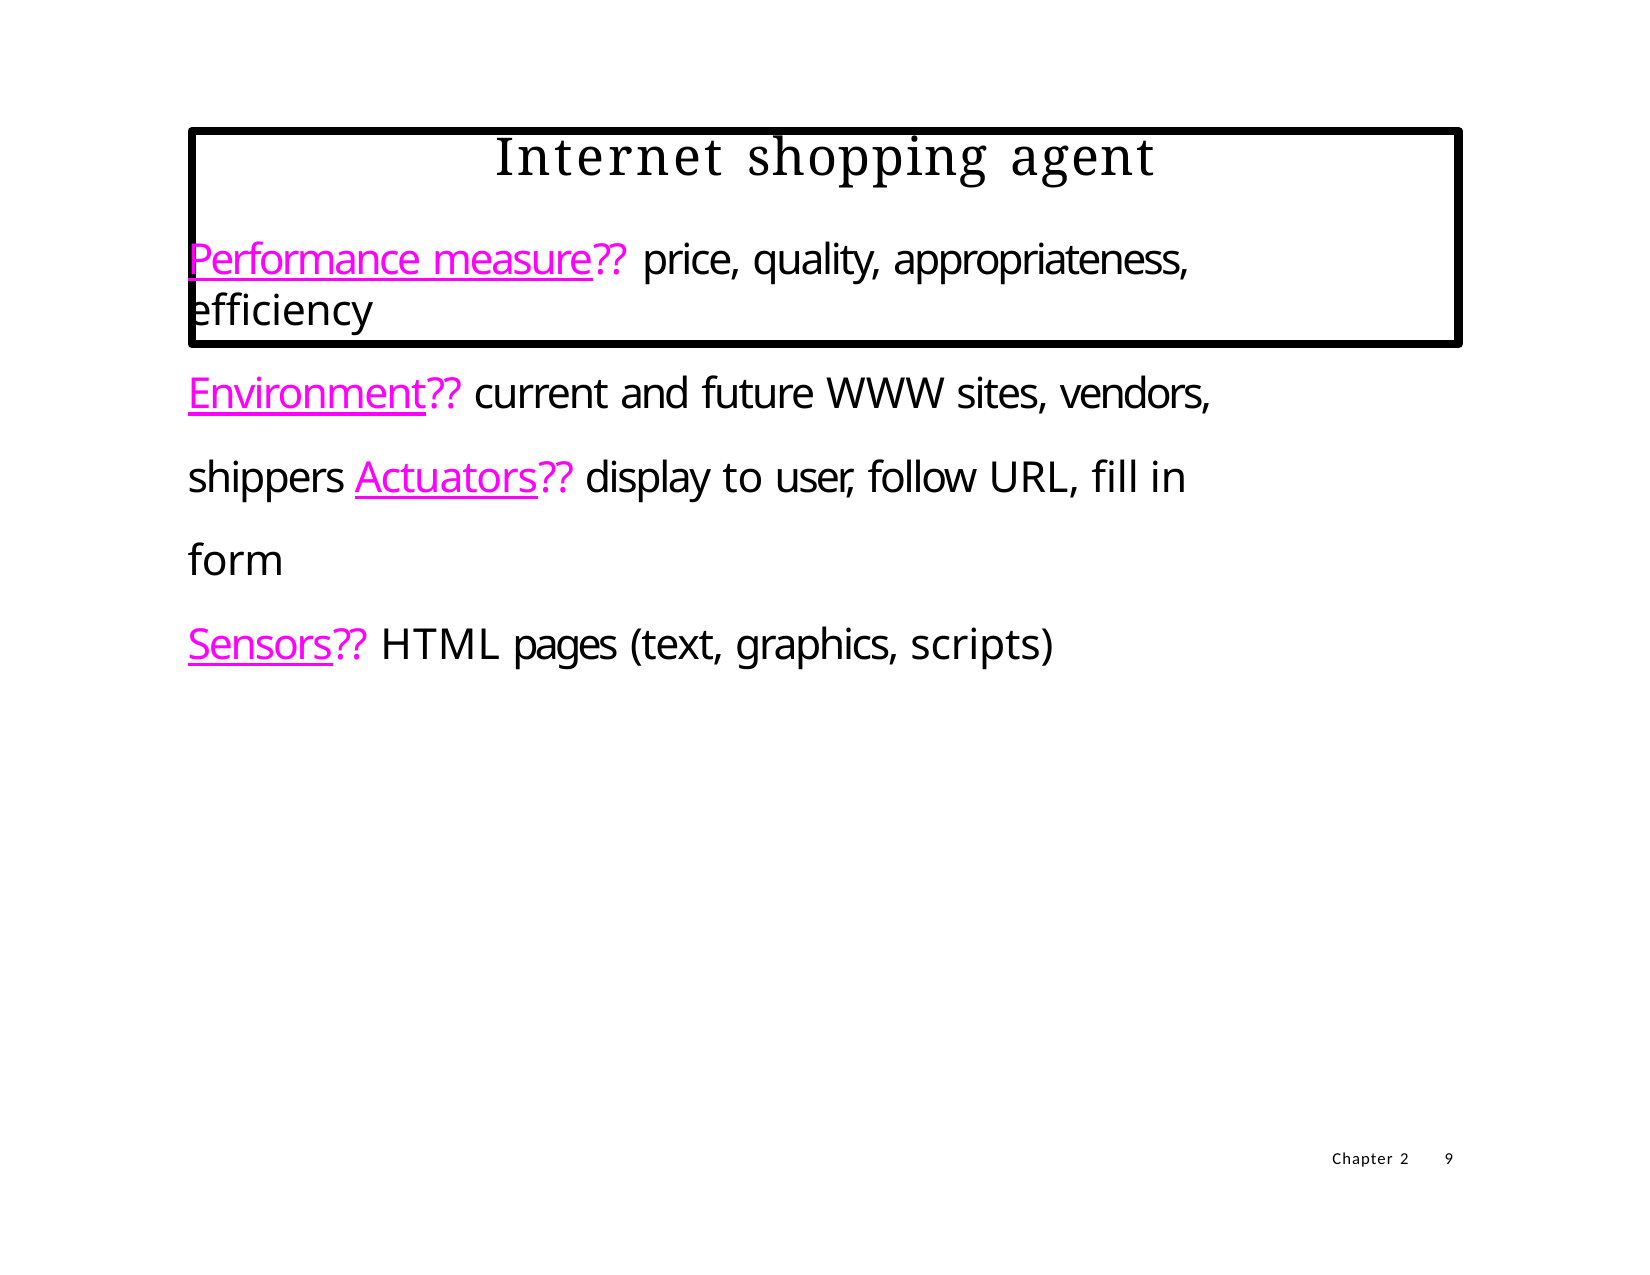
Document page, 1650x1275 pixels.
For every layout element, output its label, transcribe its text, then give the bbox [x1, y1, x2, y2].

title Internet shopping agent [191, 131, 1459, 344]
footer Chapter 2 [1330, 1149, 1421, 1275]
slide_number 9 [1438, 1149, 1471, 1275]
text_box Performance measure?? price, quality, appropriateness, efficiency Environment?? current and future WWW sites, vendors, shippers Actuators?? display to user, follow URL, fill in form Sensors?? HTML pages (text, graphics, scripts) [185, 229, 1294, 668]
